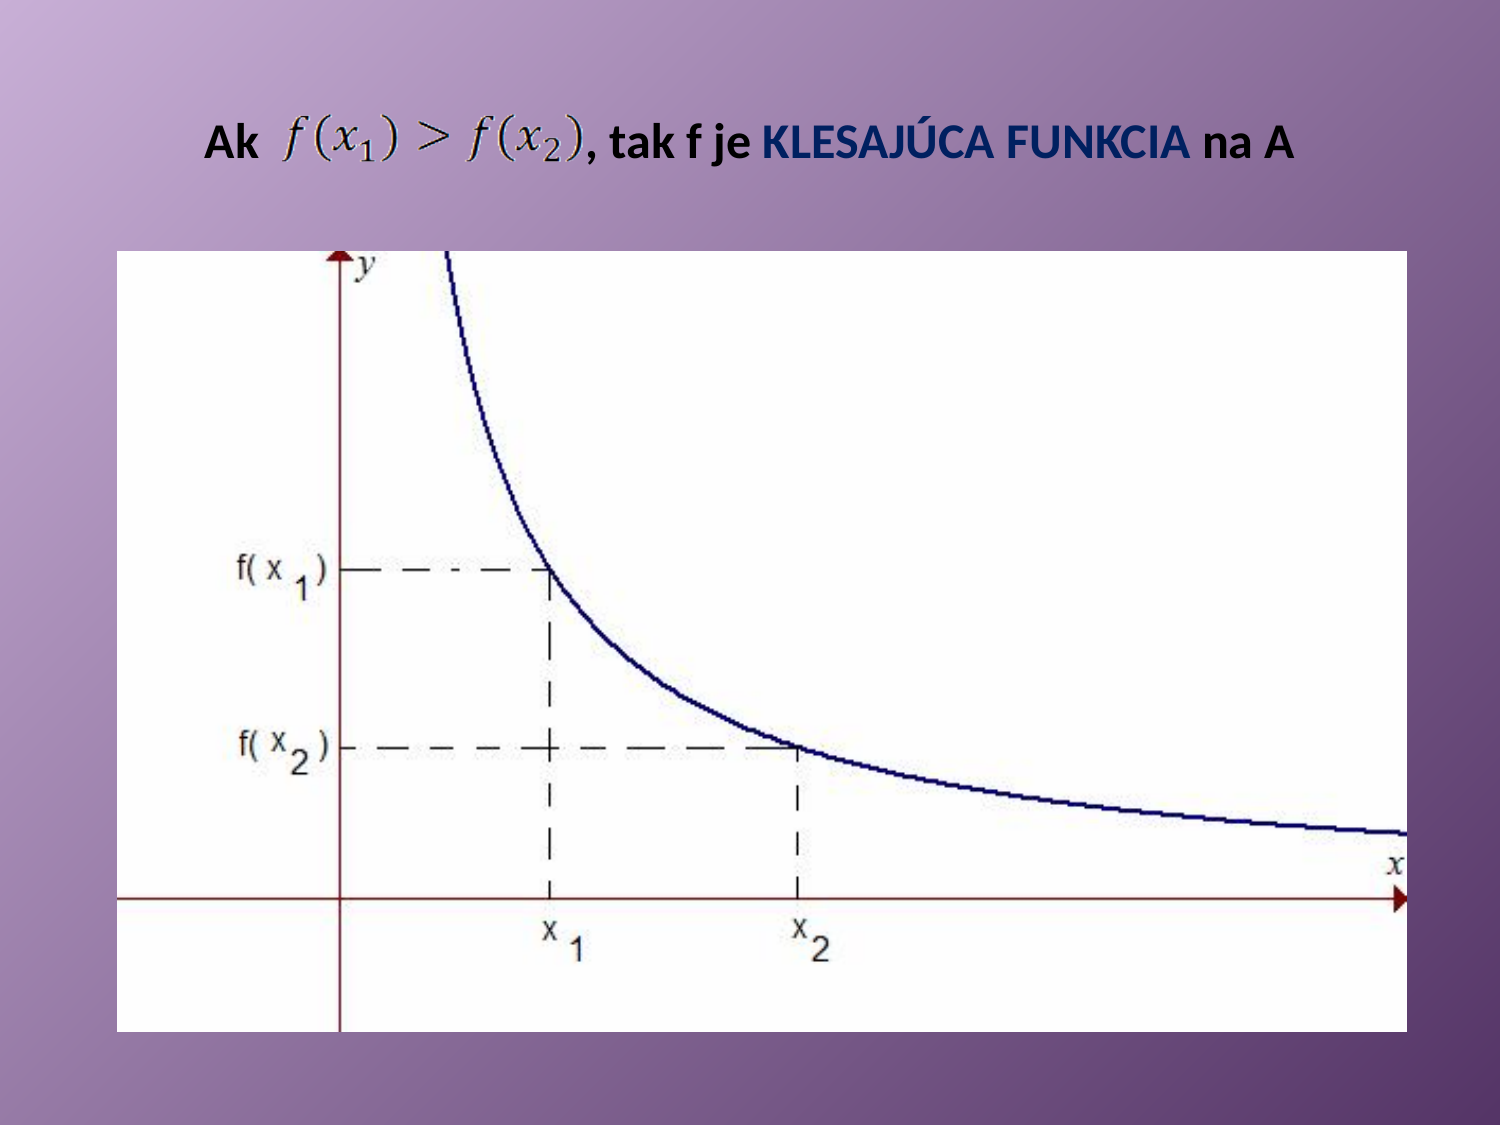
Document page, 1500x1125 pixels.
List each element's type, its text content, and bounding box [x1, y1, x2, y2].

title Ak , tak f je Klesajúca funkcia na A [75, 45, 1425, 233]
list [116, 251, 1407, 1032]
picture [282, 105, 587, 173]
